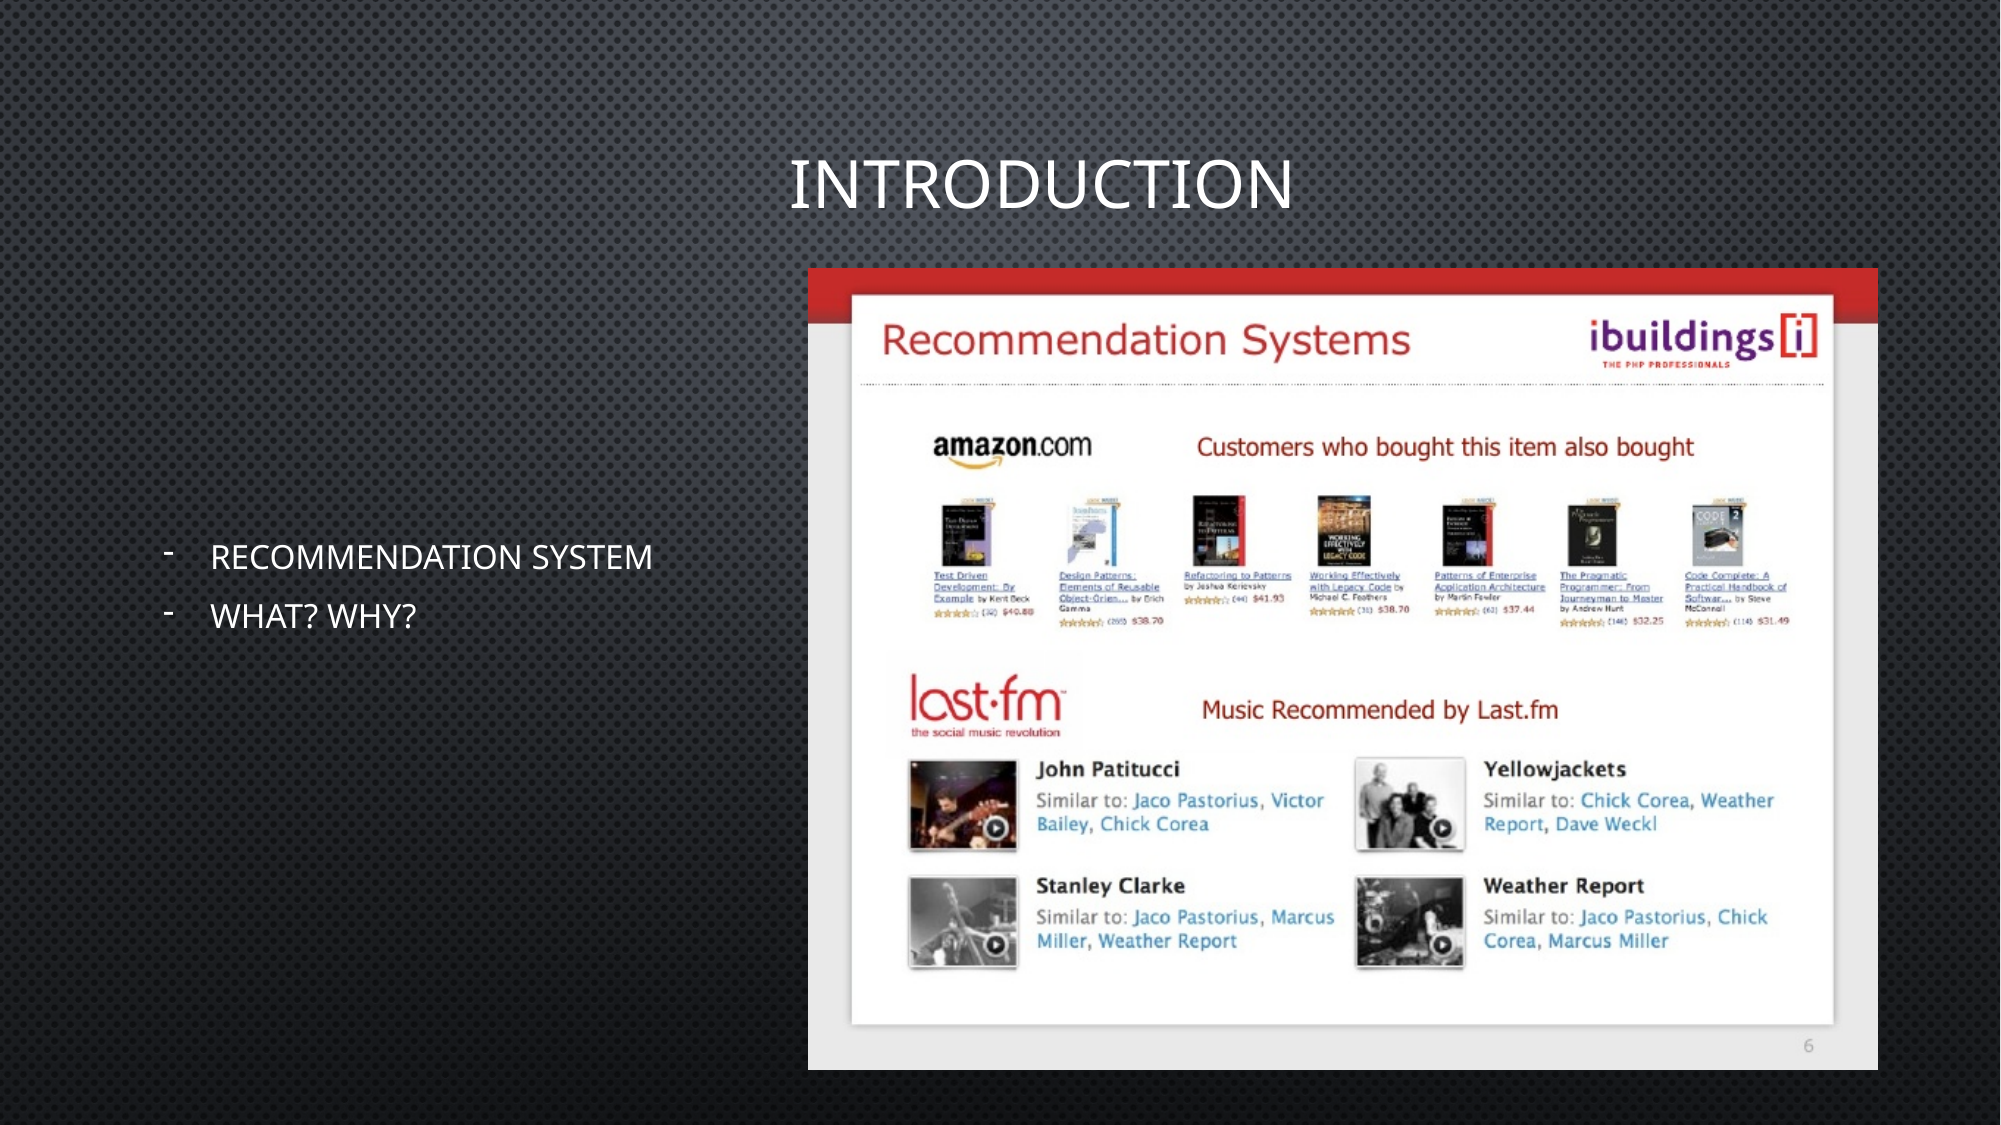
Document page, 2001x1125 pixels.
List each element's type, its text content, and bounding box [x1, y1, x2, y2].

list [808, 267, 1878, 1070]
list Recommendation System What? Why? [148, 383, 770, 788]
title introduction [187, 99, 1900, 230]
